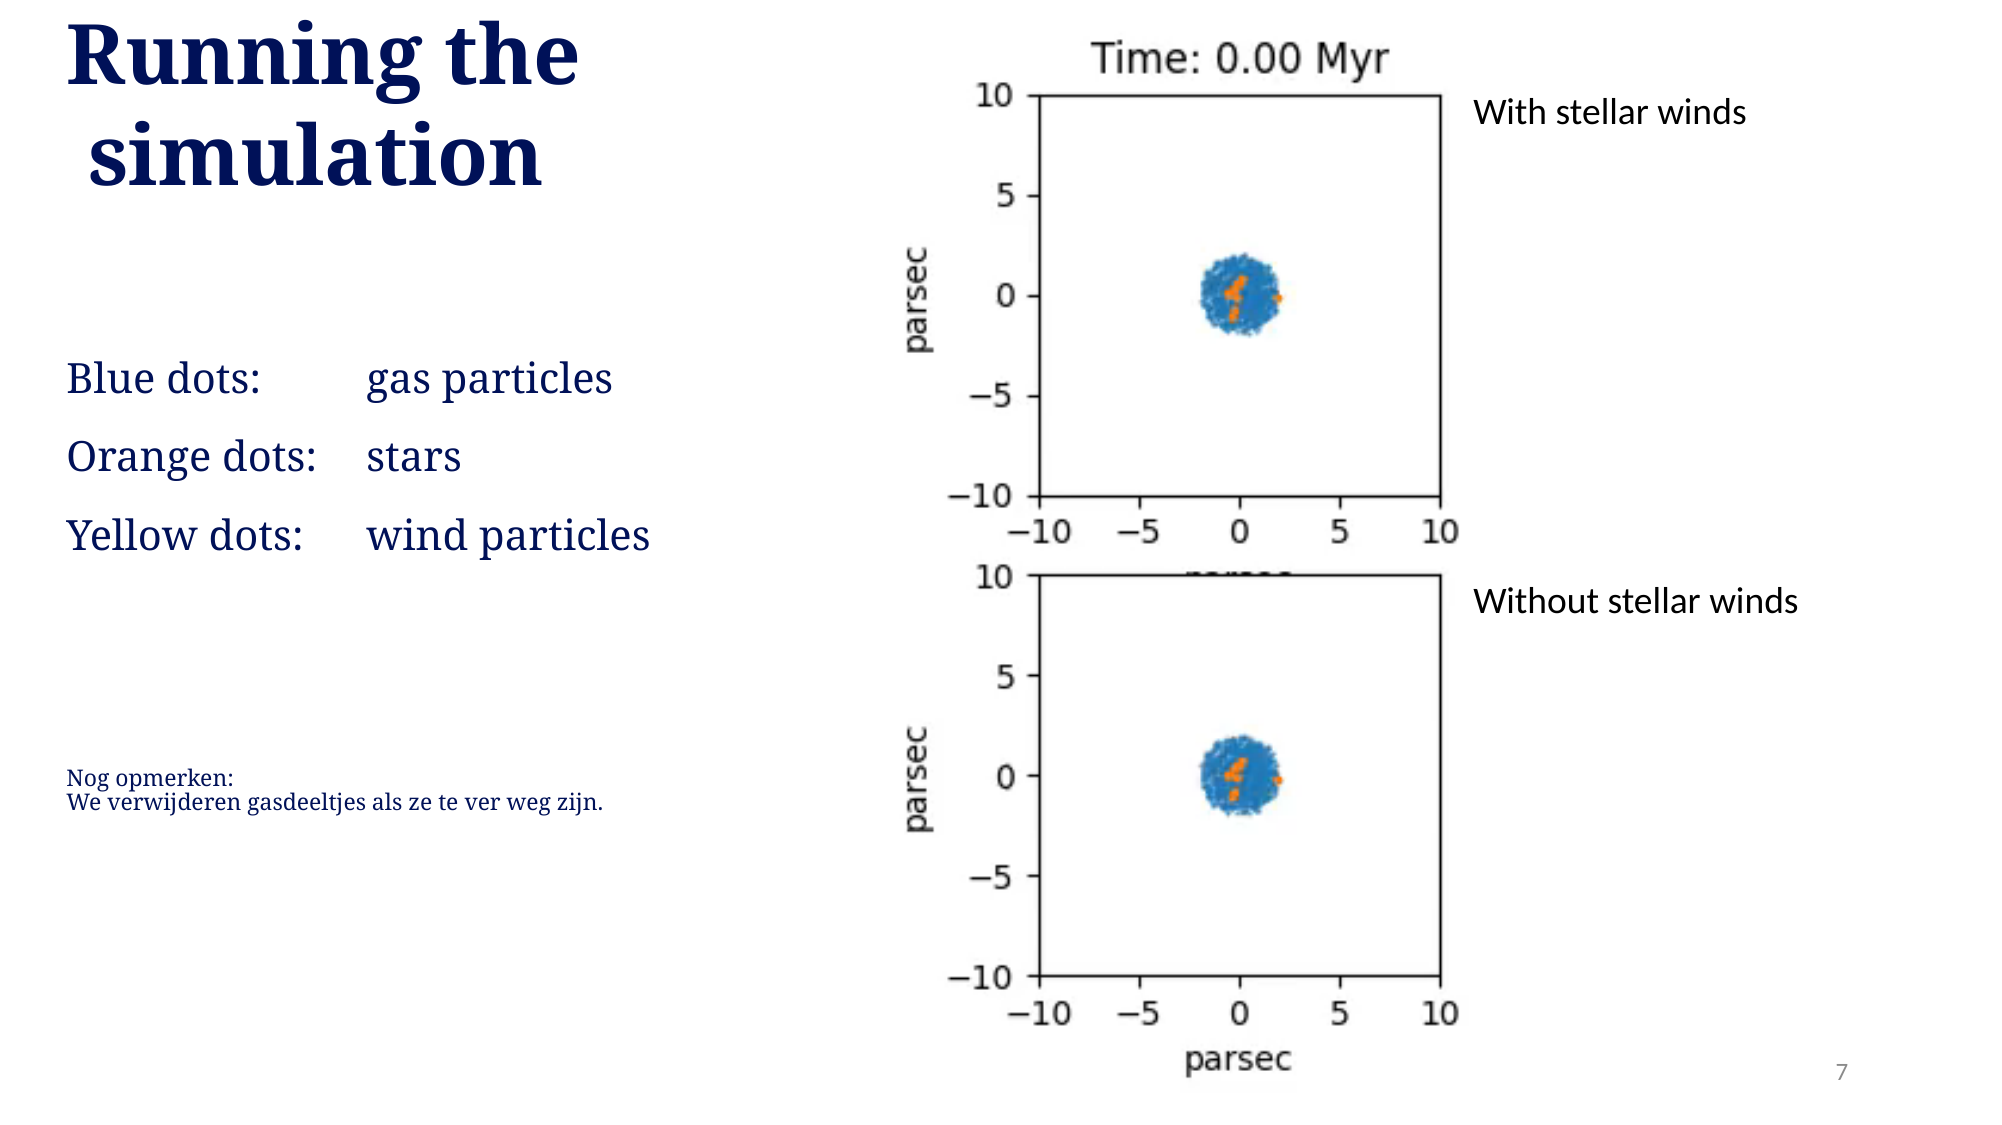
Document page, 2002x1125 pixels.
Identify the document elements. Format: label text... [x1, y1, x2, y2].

title Running the simulation [66, 66, 456, 138]
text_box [456, 0, 1985, 1103]
list Blue dots: gas particles Orange dots: stars Yellow dots: wind particles Nog opmerken: We verwijderen gasdeeltjes als ze te ver weg zijn. [66, 205, 456, 993]
